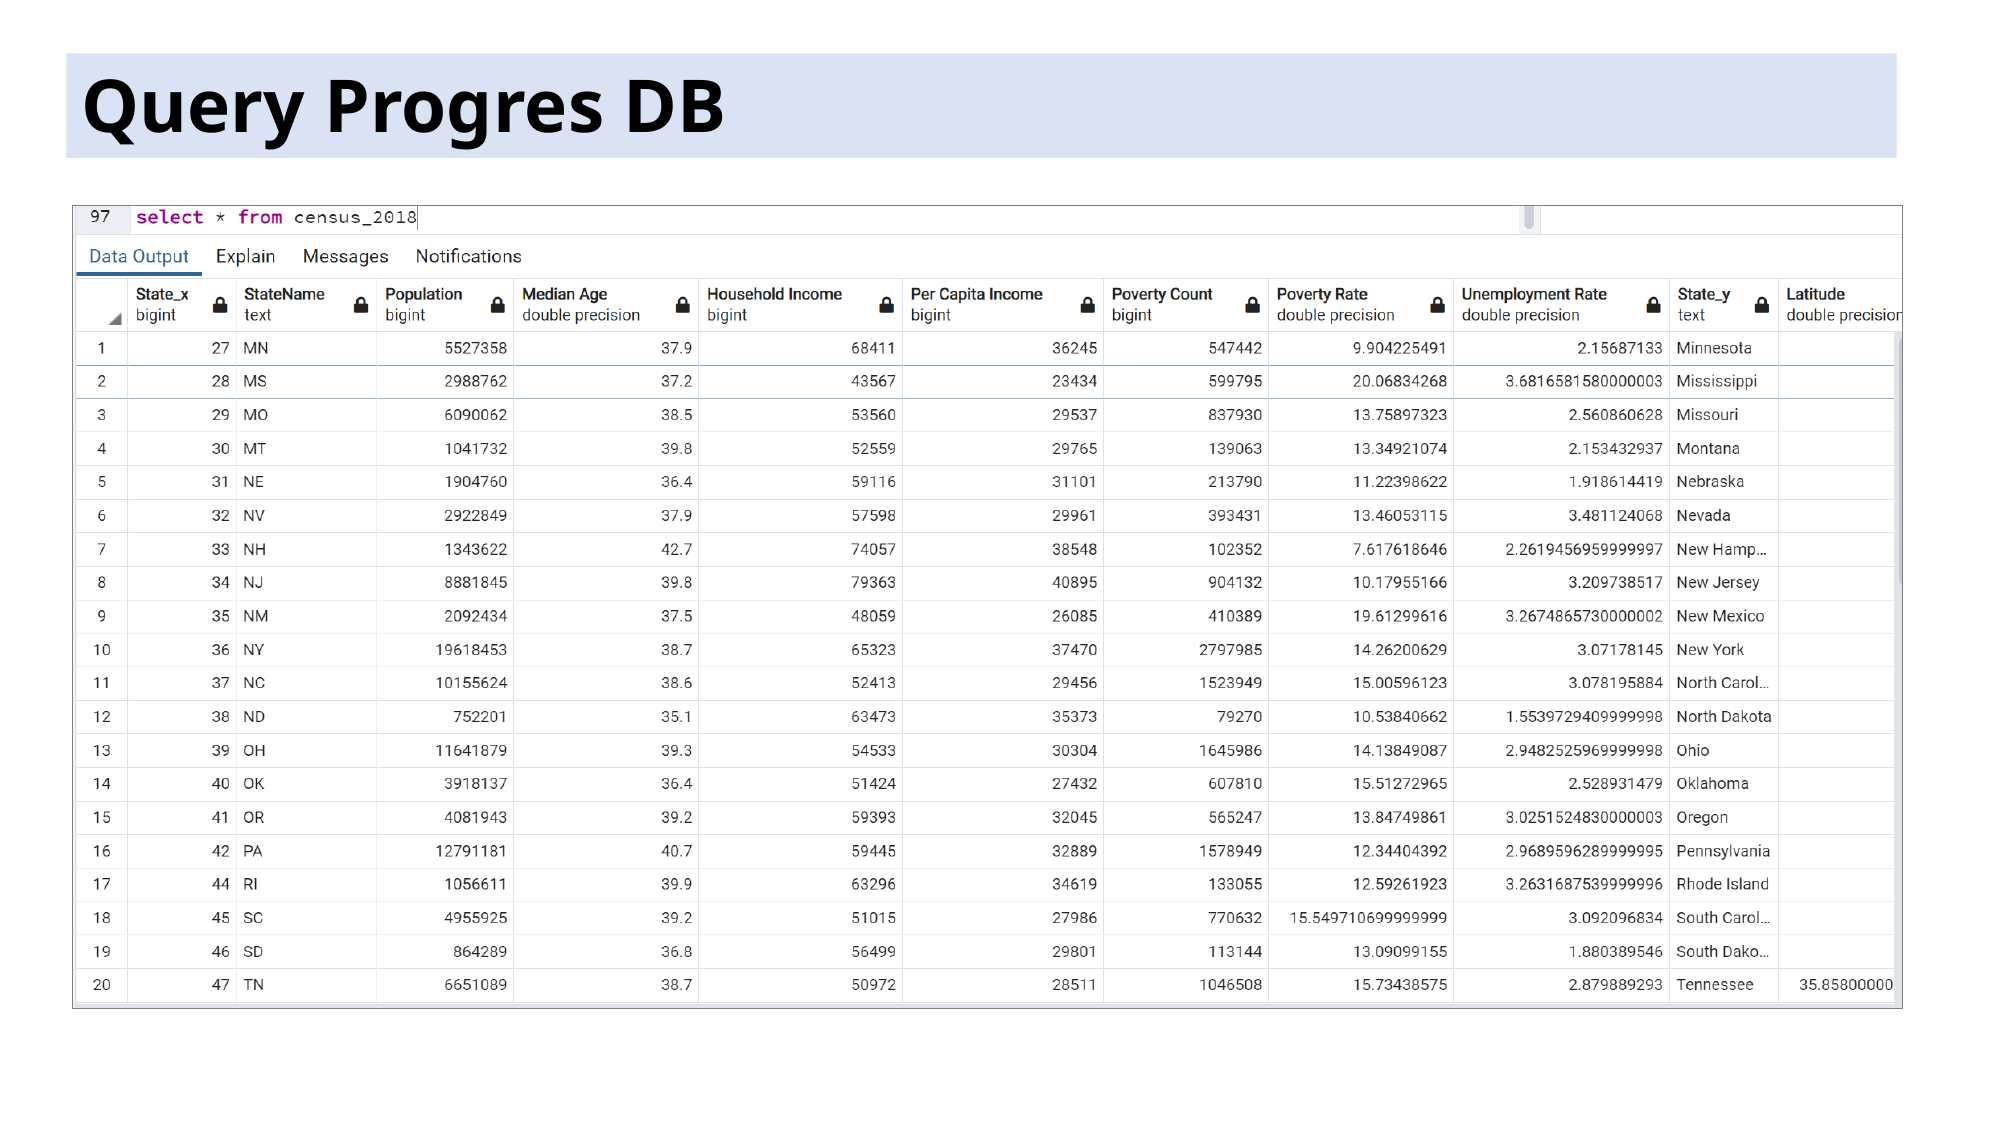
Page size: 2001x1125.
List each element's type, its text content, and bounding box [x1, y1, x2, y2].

text_box Query Progres DB [66, 53, 1897, 158]
picture [72, 205, 1903, 1009]
